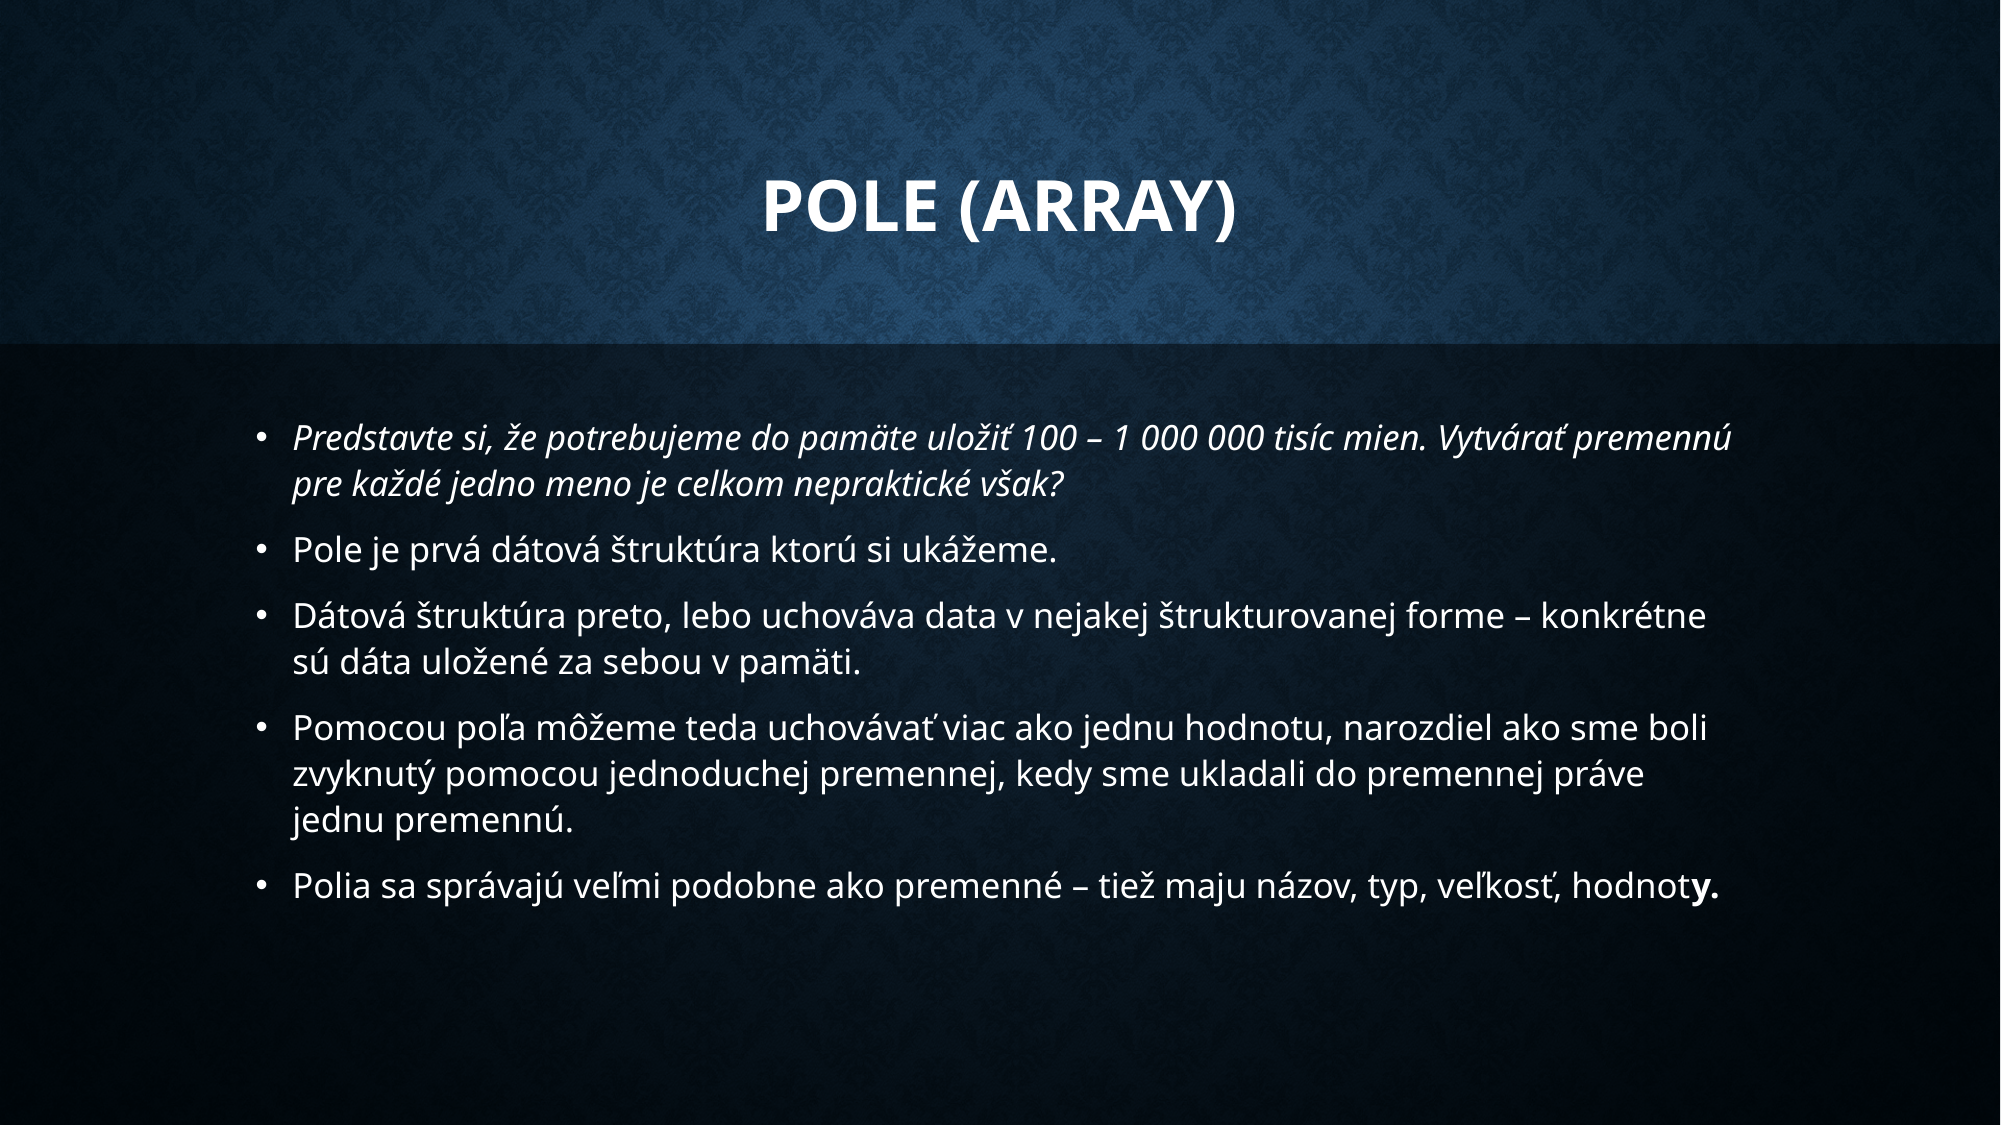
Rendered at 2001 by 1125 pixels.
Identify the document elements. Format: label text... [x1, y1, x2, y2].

text_box [0, 0, 2000, 342]
text_box [0, 342, 2000, 1125]
title Pole (ARRAY) [149, 99, 1849, 318]
list Predstavte si, že potrebujeme do pamäte uložiť 100 – 1 000 000 tisíc mien. Vytvárať premennú pre každé jedno meno je celkom nepraktické však? Pole je prvá dátová štruktúra ktorú si ukážeme. Dátová štruktúra preto, lebo uchováva data v nejakej štrukturovanej forme – konkrétne sú dáta uložené za sebou v pamäti. Pomocou poľa môžeme teda uchovávať viac ako jednu hodnotu, narozdiel ako sme boli zvyknutý pomocou jednoduchej premennej, kedy sme ukladali do premennej práve jednu premennú. Polia sa správajú veľmi podobne ako premenné – tiež maju názov, typ, veľkosť, hodnoty. [240, 404, 1758, 950]
